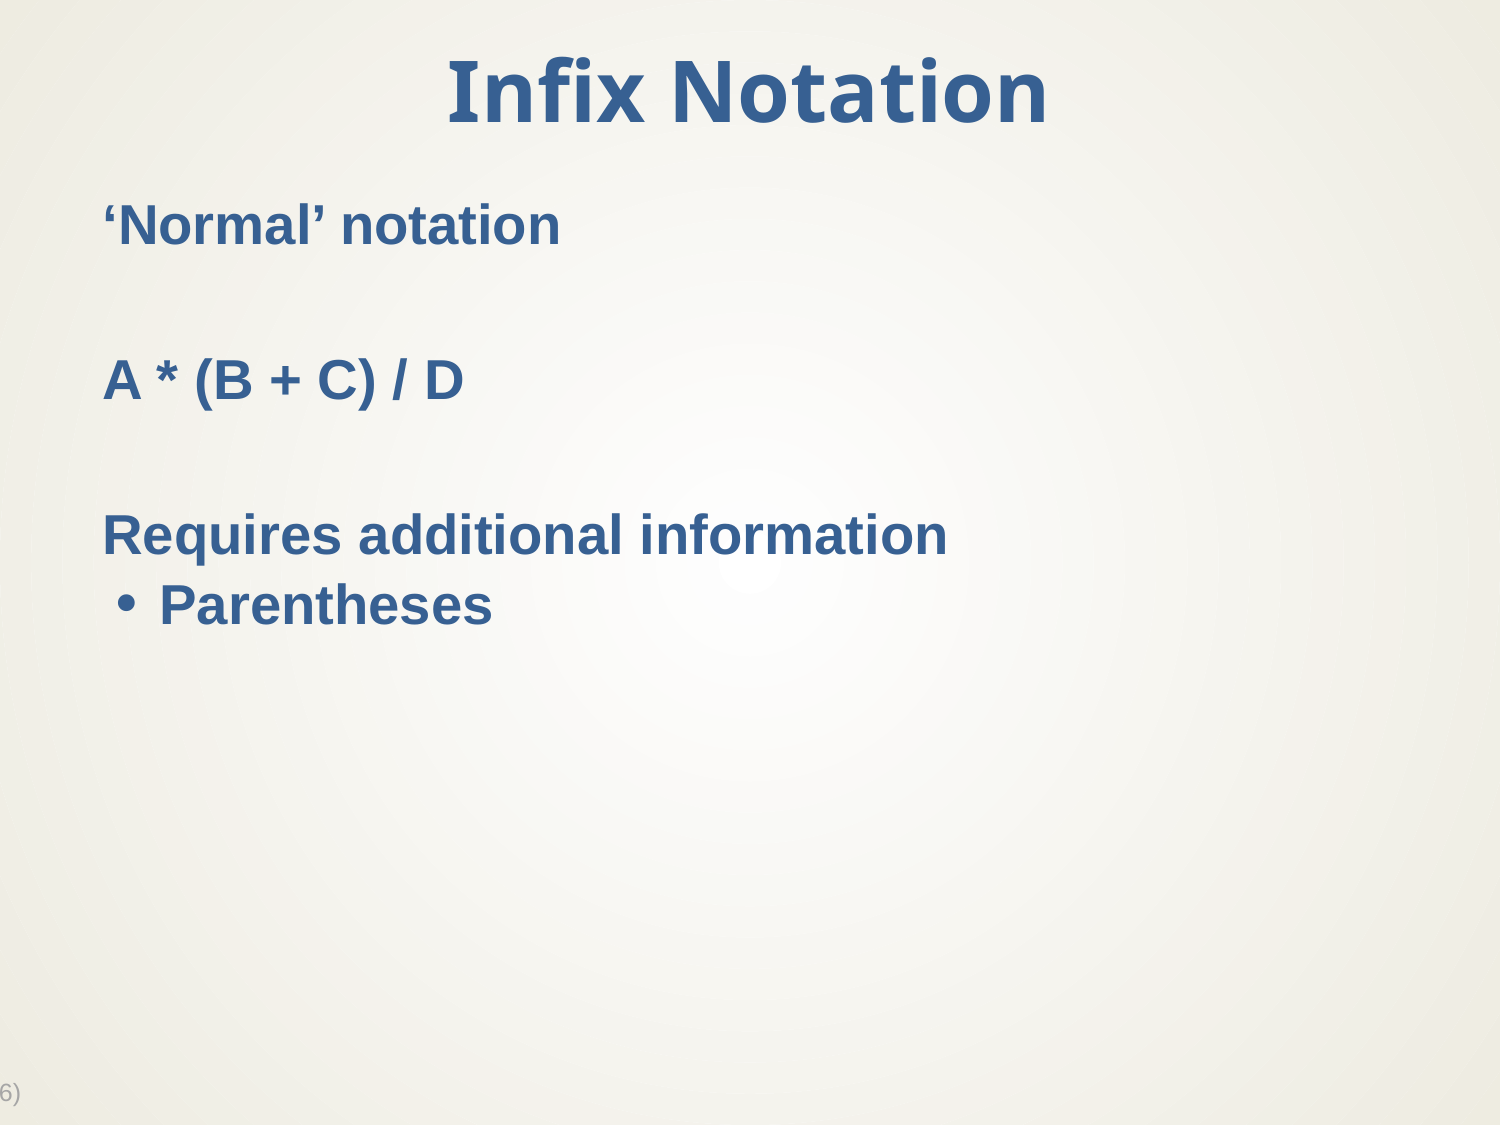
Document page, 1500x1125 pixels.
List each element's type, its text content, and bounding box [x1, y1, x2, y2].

title Infix Notation [0, 24, 1500, 166]
list ‘Normal’ notation A * (B + C) / D Requires additional information Parentheses [56, 187, 1444, 1036]
